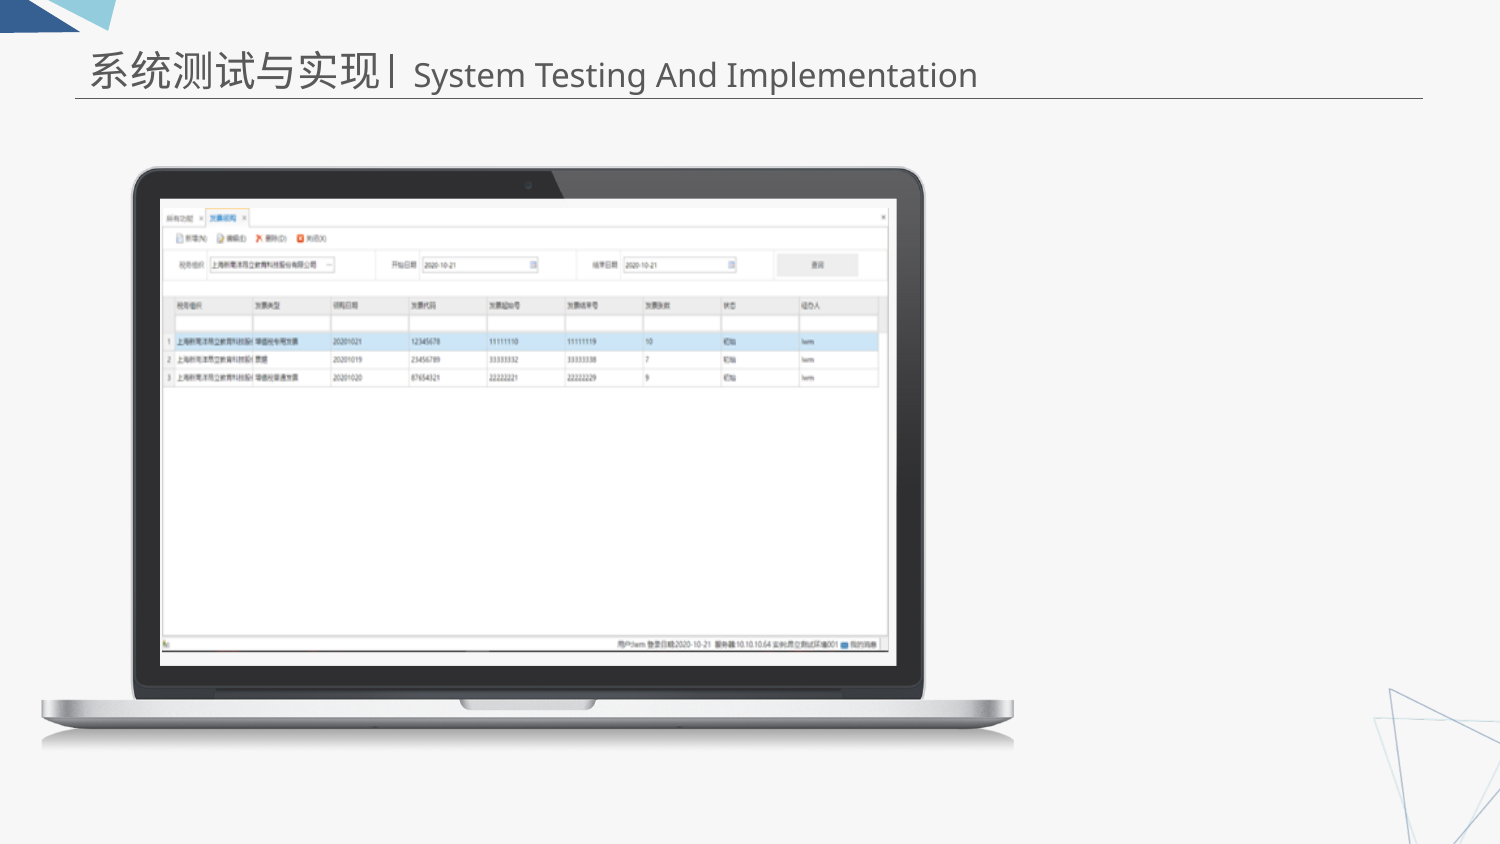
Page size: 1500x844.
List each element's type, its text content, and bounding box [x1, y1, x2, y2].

text_box System Testing And Implementation [398, 47, 995, 102]
text_box 系统测试与实现 [73, 37, 399, 102]
picture [34, 166, 1020, 763]
picture [1374, 689, 1500, 843]
